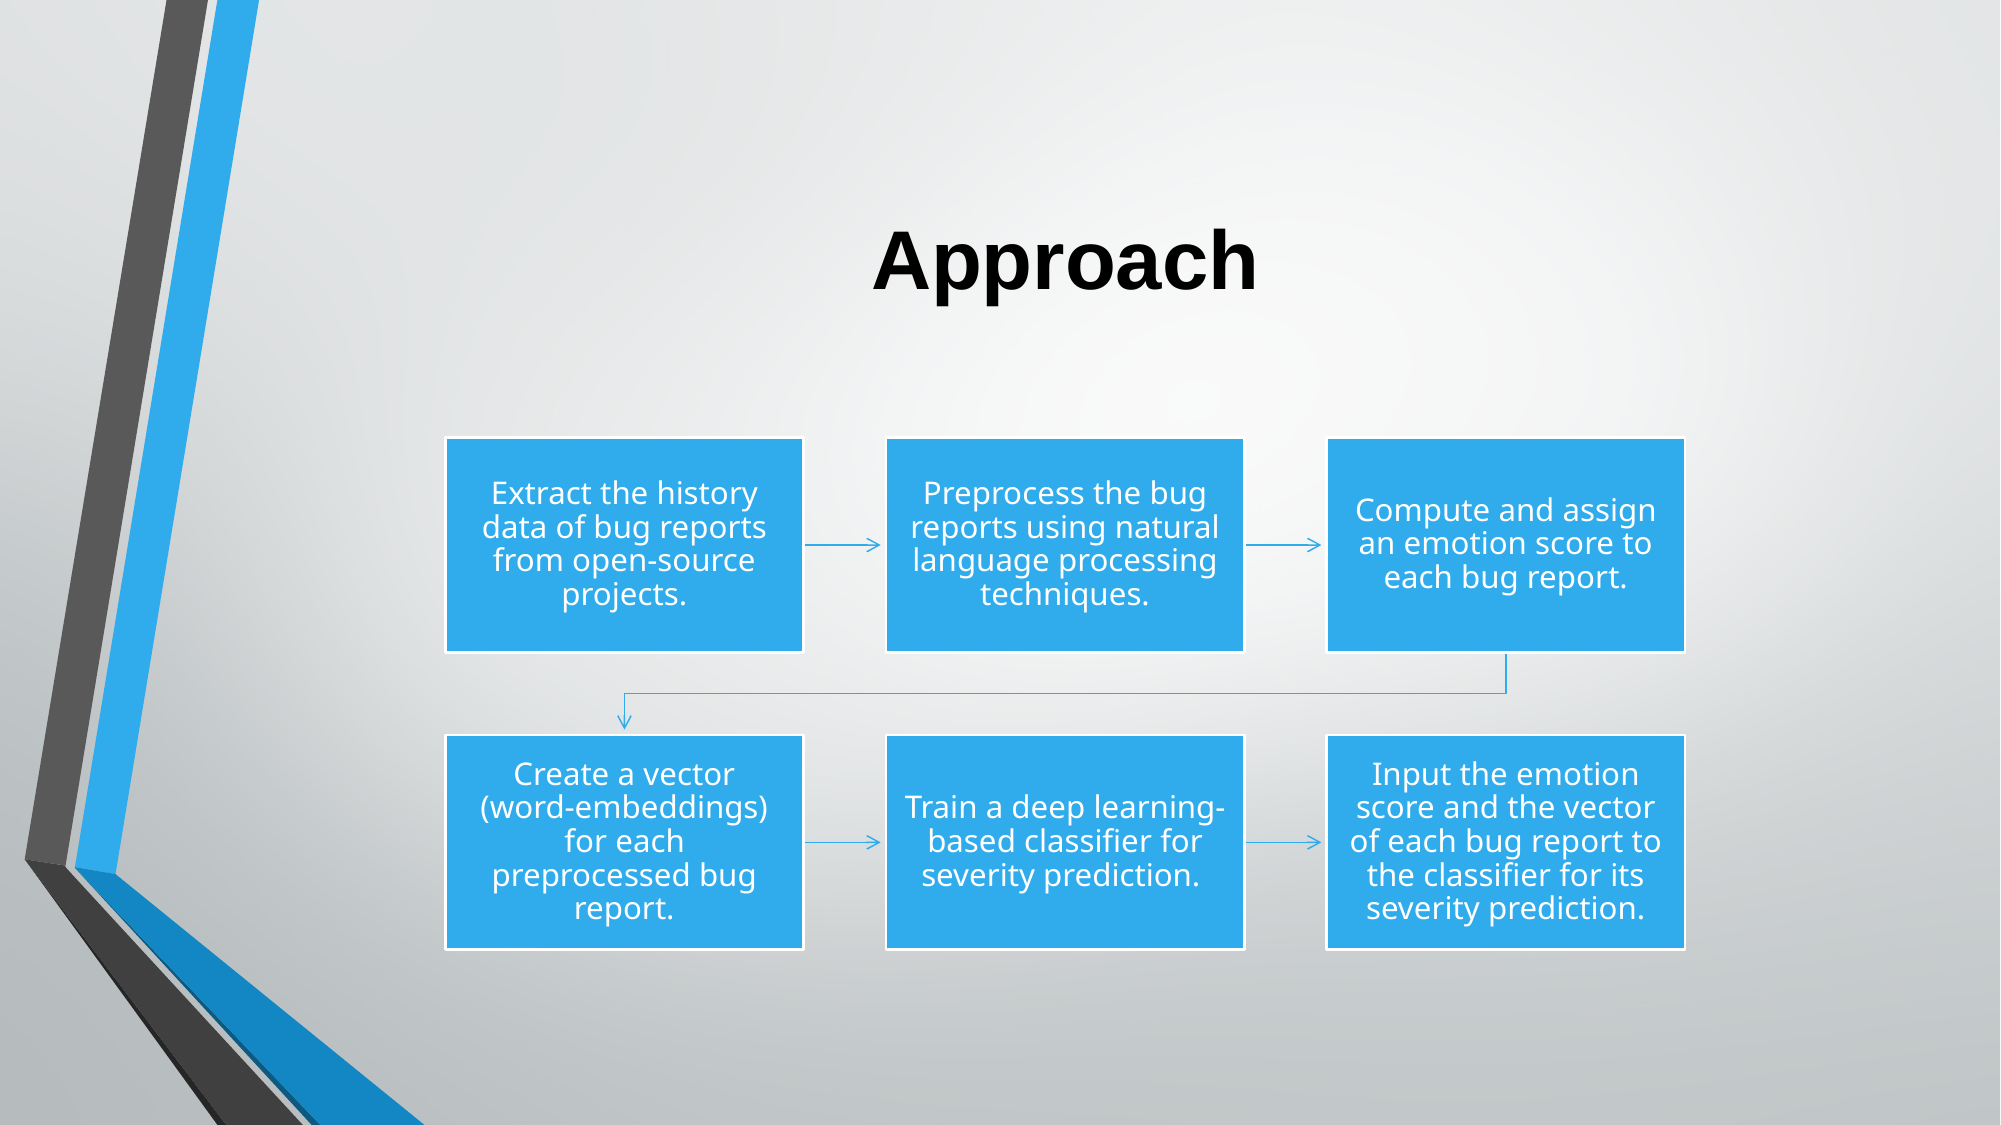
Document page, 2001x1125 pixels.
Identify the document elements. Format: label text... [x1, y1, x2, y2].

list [243, 437, 1888, 951]
title Approach [243, 112, 1887, 400]
